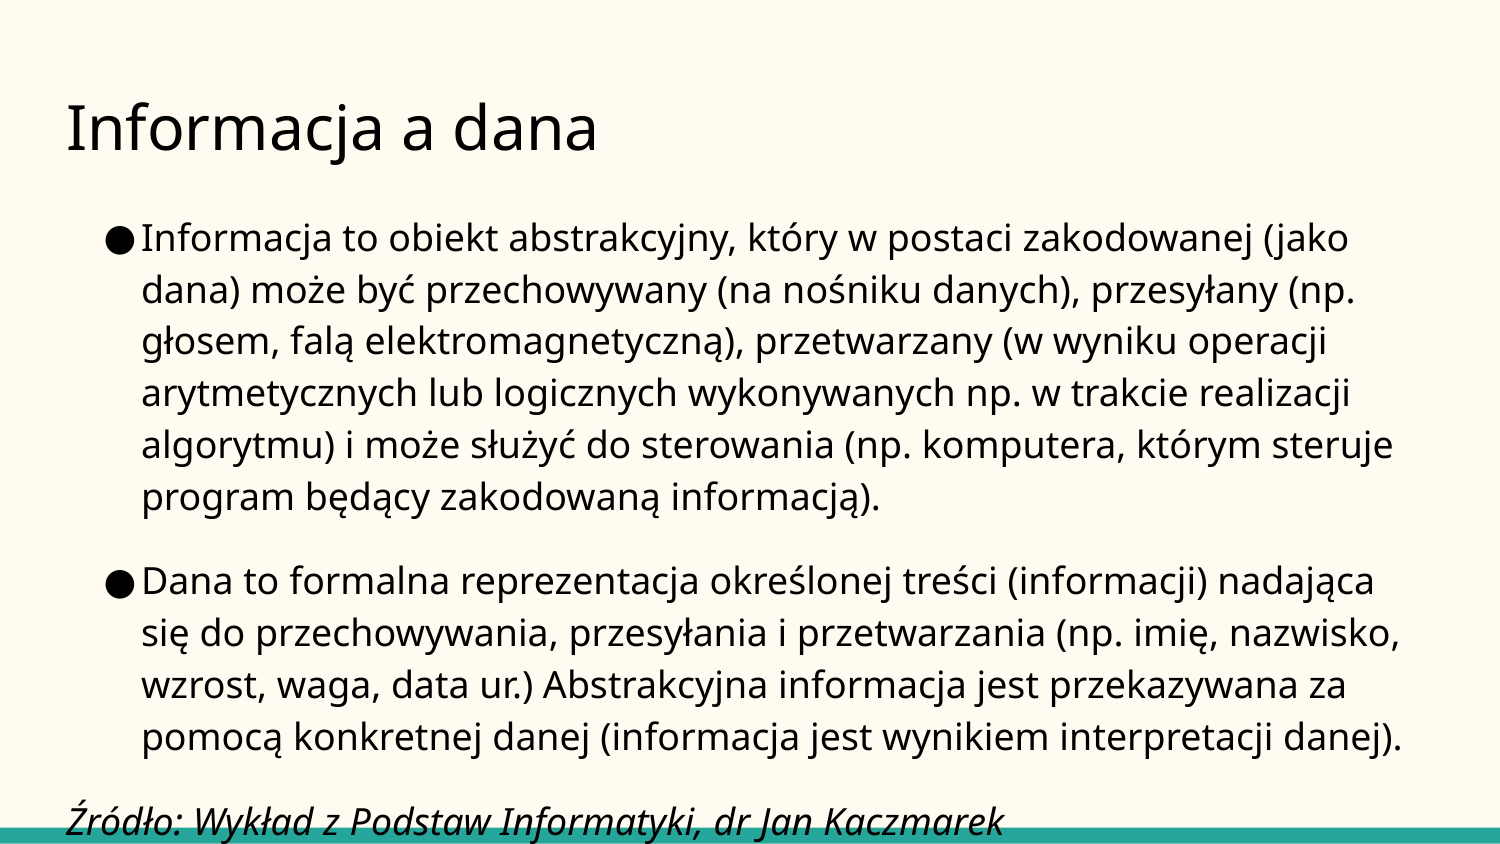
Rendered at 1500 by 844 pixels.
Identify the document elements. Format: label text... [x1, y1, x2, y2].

list Informacja to obiekt abstrakcyjny, który w postaci zakodowanej (jako dana) może być przechowywany (na nośniku danych), przesyłany (np. głosem, falą elektromagnetyczną), przetwarzany (w wyniku operacji arytmetycznych lub logicznych wykonywanych np. w trakcie realizacji algorytmu) i może służyć do sterowania (np. komputera, którym steruje program będący zakodowaną informacją). Dana to formalna reprezentacja określonej treści (informacji) nadająca się do przechowywania, przesyłania i przetwarzania (np. imię, nazwisko, wzrost, waga, data ur.) Abstrakcyjna informacja jest przekazywana za pomocą konkretnej danej (informacja jest wynikiem interpretacji danej). Źródło: Wykład z Podstaw Informatyki, dr Jan Kaczmarek [51, 192, 1449, 750]
title Informacja a dana [51, 72, 1449, 174]
